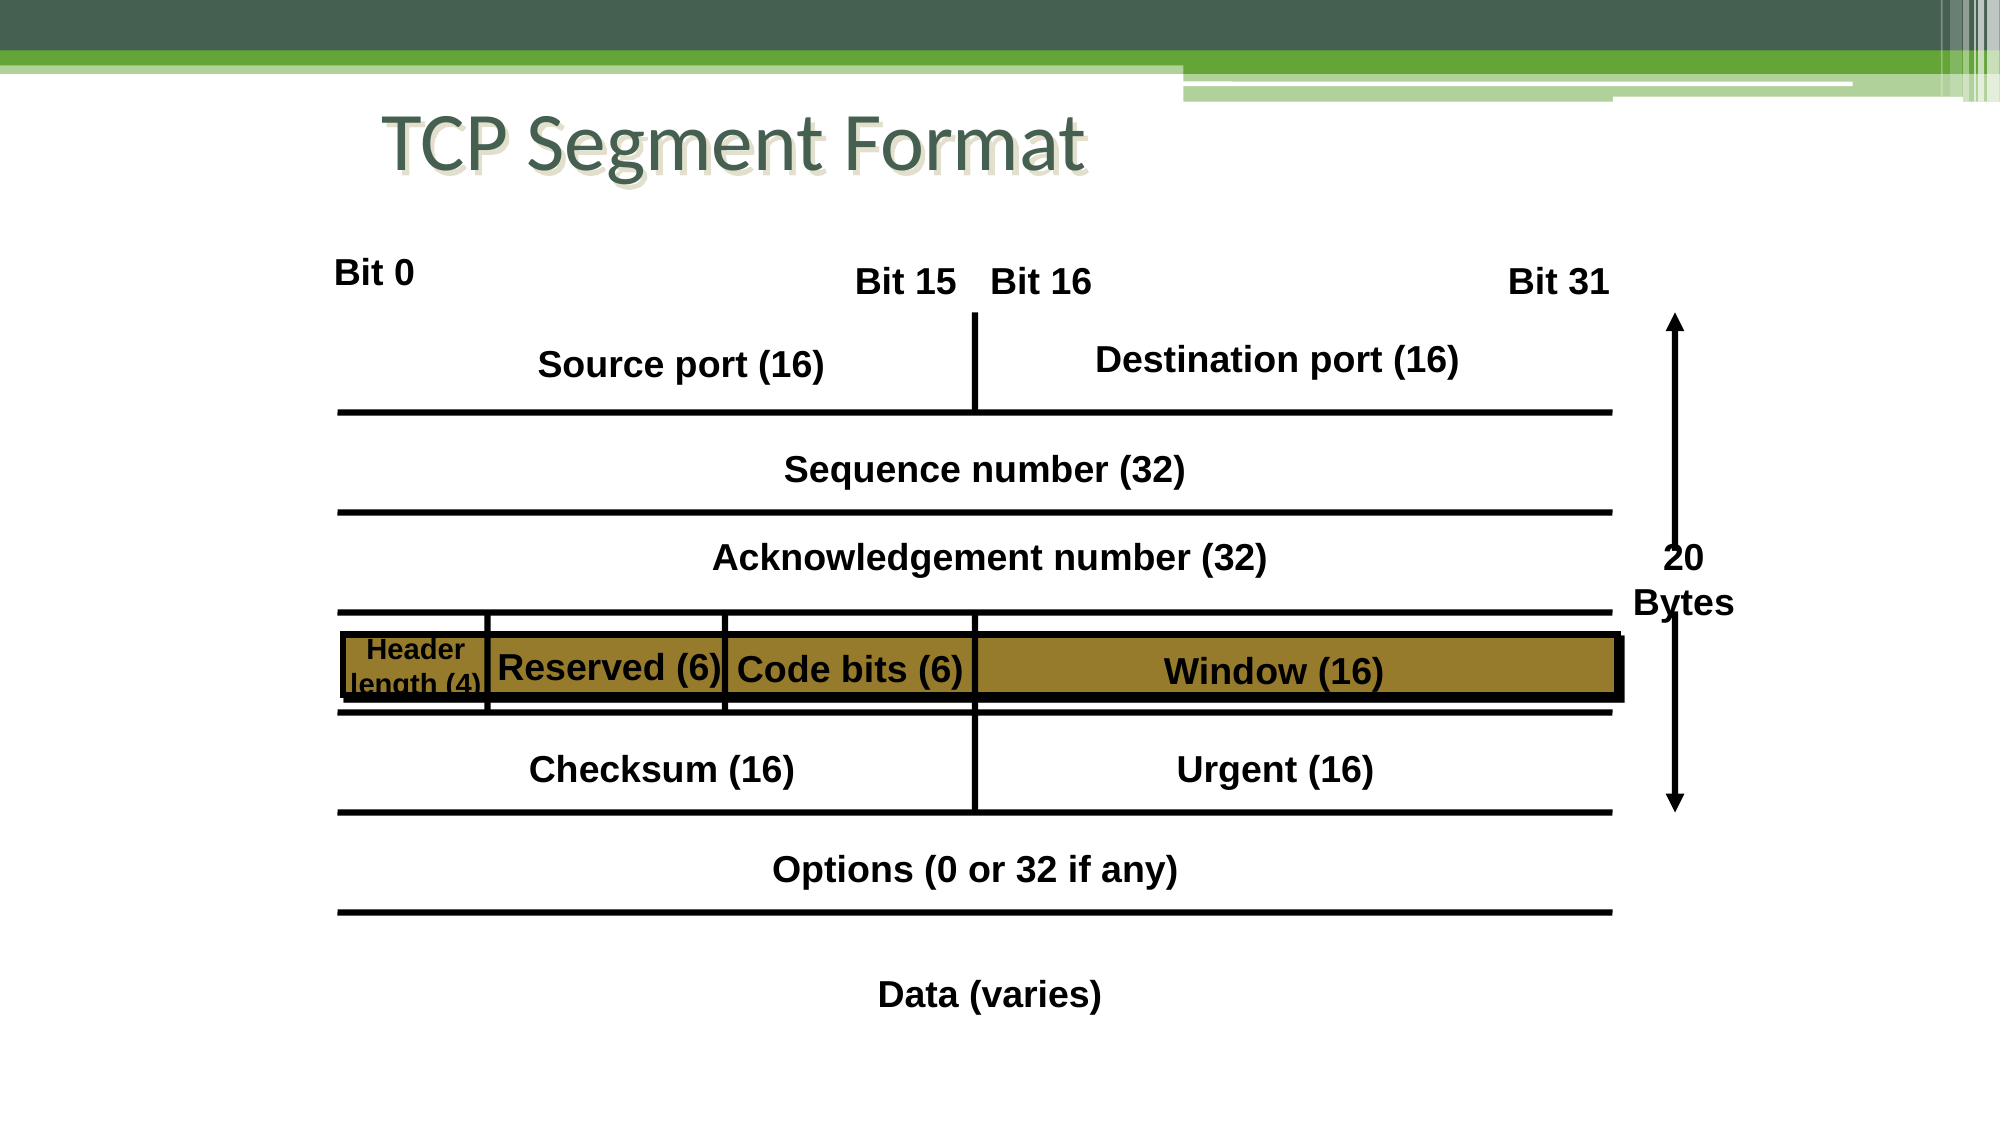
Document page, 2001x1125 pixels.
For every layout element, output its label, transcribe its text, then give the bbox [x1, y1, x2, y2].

text_box Reserved (6) [482, 635, 737, 695]
text_box Sequence number (32) [769, 437, 1201, 498]
text_box [1668, 630, 1682, 813]
text_box Bit 0 [318, 240, 430, 300]
title TCP Segment Format [381, 75, 1688, 200]
text_box 20 Bytes [1618, 525, 1750, 630]
text_box Urgent (16) [1161, 737, 1390, 798]
text_box [1668, 312, 1682, 525]
text_box Data (varies) [862, 962, 1118, 1023]
text_box Acknowledgement number (32) [697, 525, 1284, 585]
text_box Bit 16 [975, 250, 1107, 310]
text_box Window (16) [1149, 640, 1400, 700]
text_box Bit 15 [839, 250, 972, 310]
text_box Header length (4) [335, 622, 497, 708]
text_box Destination port (16) [1080, 327, 1475, 388]
text_box Options (0 or 32 if any) [757, 837, 1194, 898]
text_box Checksum (16) [513, 737, 810, 798]
text_box Bit 31 [1492, 250, 1625, 310]
text_box [976, 634, 1618, 696]
text_box Source port (16) [522, 332, 840, 393]
text_box Code bits (6) [721, 637, 979, 698]
